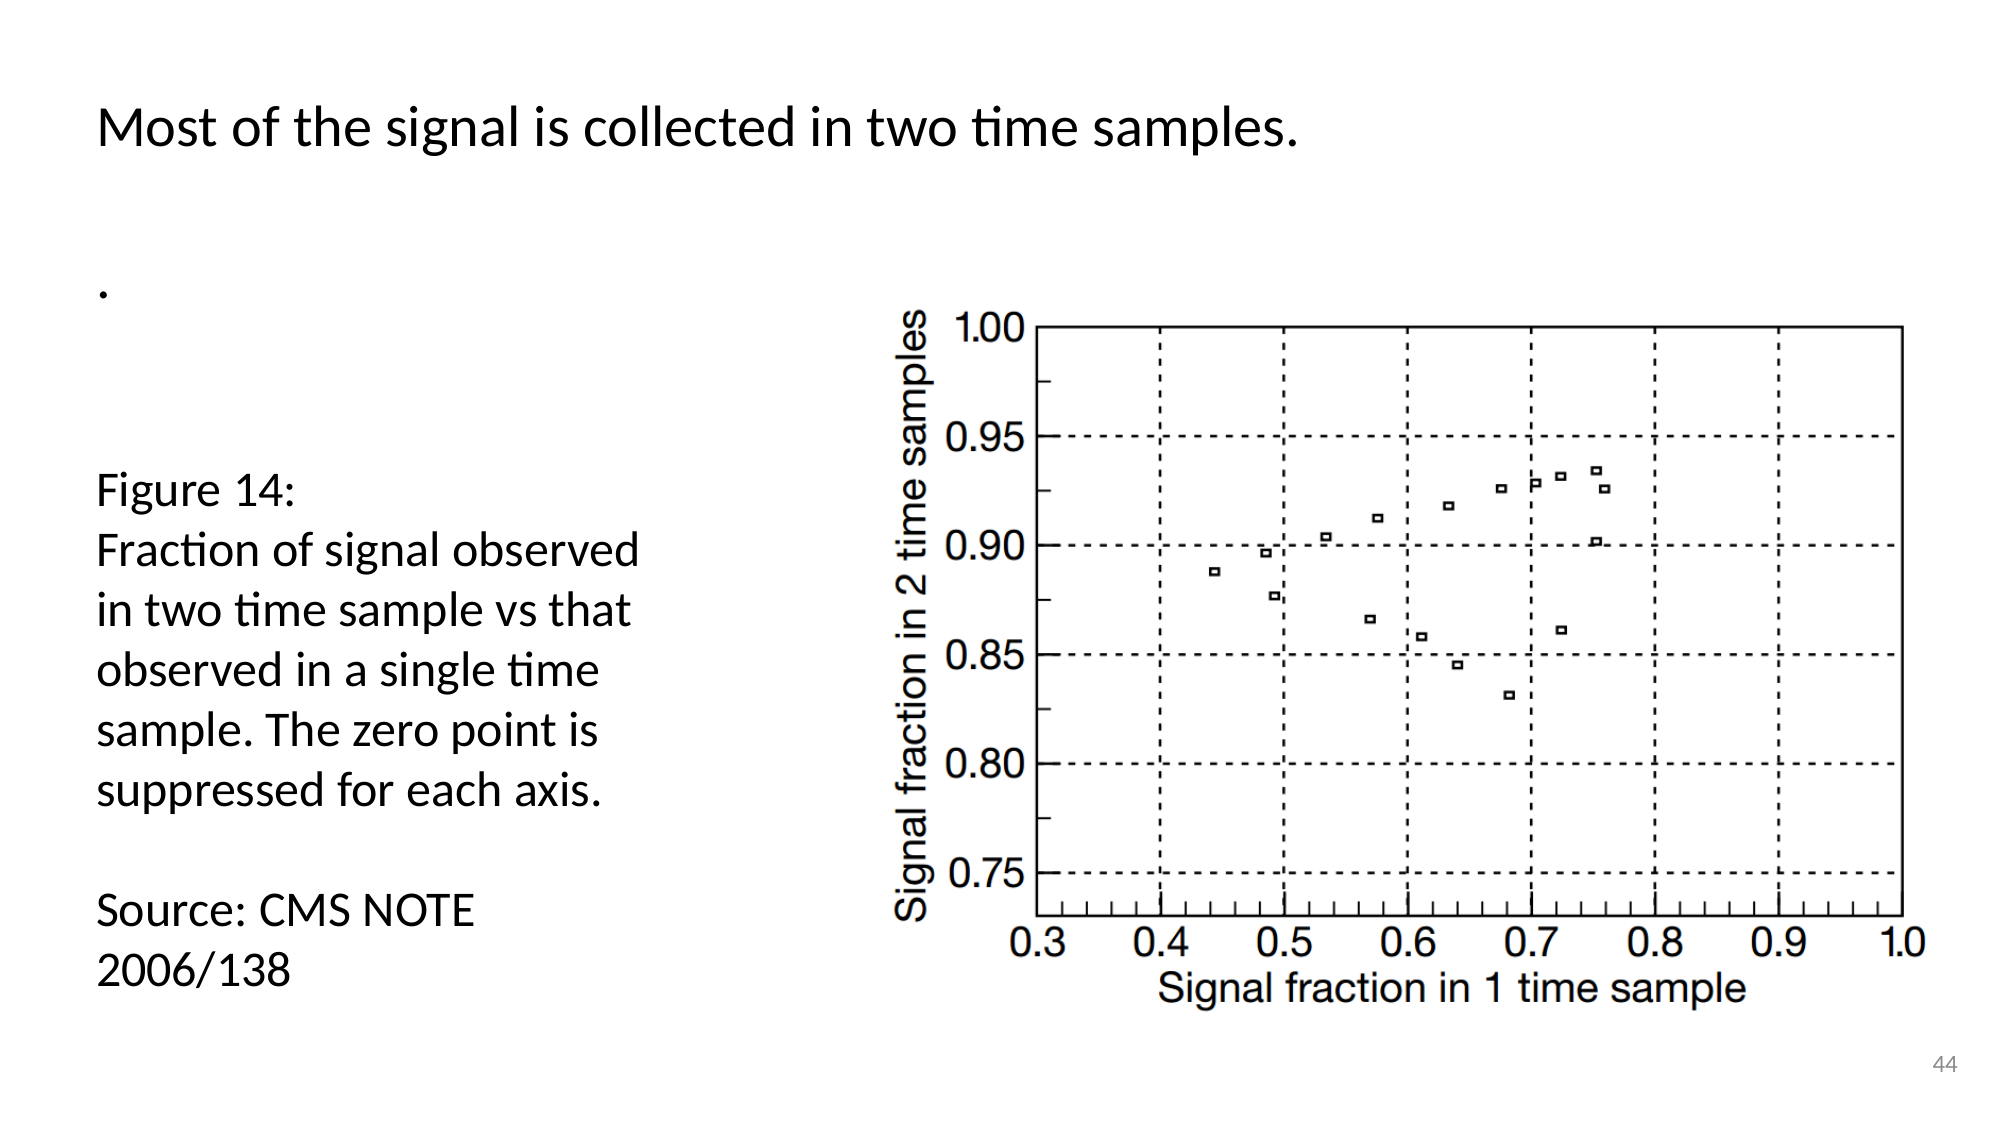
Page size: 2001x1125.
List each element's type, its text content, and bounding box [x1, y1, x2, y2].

list Most of the signal is collected in two time samples. . [76, 76, 1940, 242]
text_box Figure 14: Fraction of signal observed in two time sample vs that observed in a single time sample. The zero point is suppressed for each axis. Source: CMS NOTE 2006/138 [76, 435, 695, 890]
slide_number 44 [1853, 1019, 1974, 1106]
picture [885, 265, 1957, 1019]
